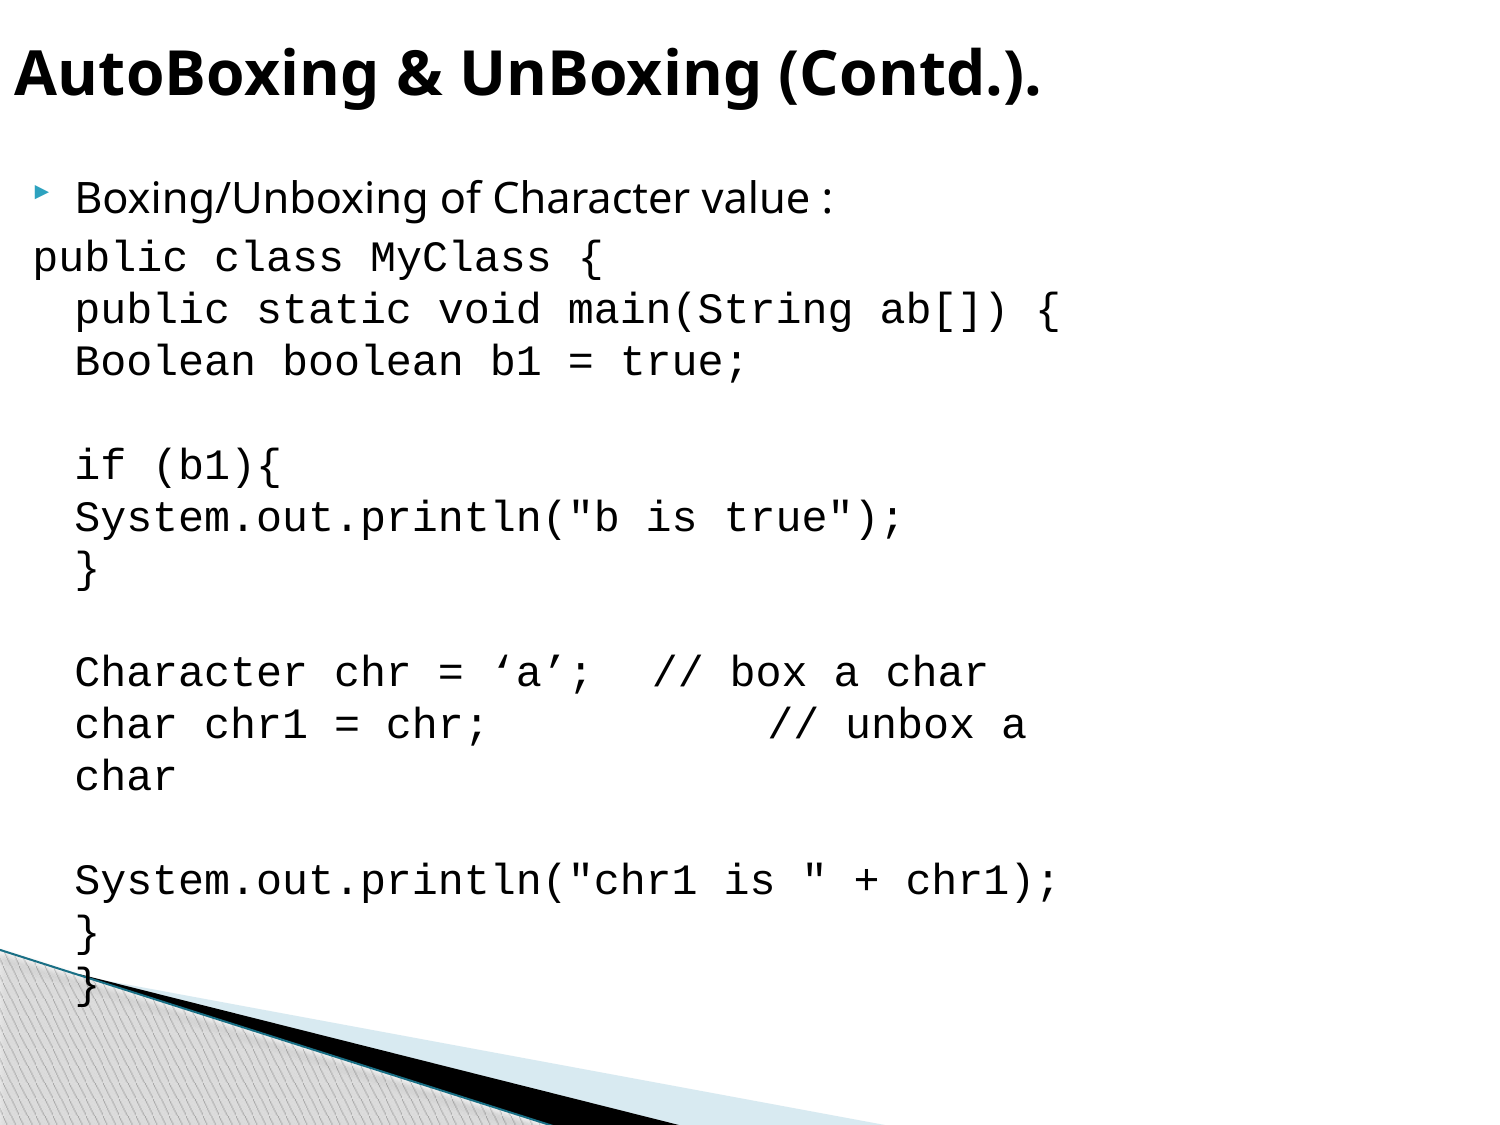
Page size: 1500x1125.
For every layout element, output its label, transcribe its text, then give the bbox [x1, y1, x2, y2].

list Boxing/Unboxing of Character value : public class MyClass { public static void main(String ab[]) { Boolean boolean b1 = true; if (b1){ System.out.println("b is true"); } Character chr = ‘a’; // box a char char chr1 = chr; // unbox a char System.out.println("chr1 is " + chr1); } } [0, 162, 1156, 1016]
title AutoBoxing & UnBoxing (Contd.). [0, 24, 1241, 116]
